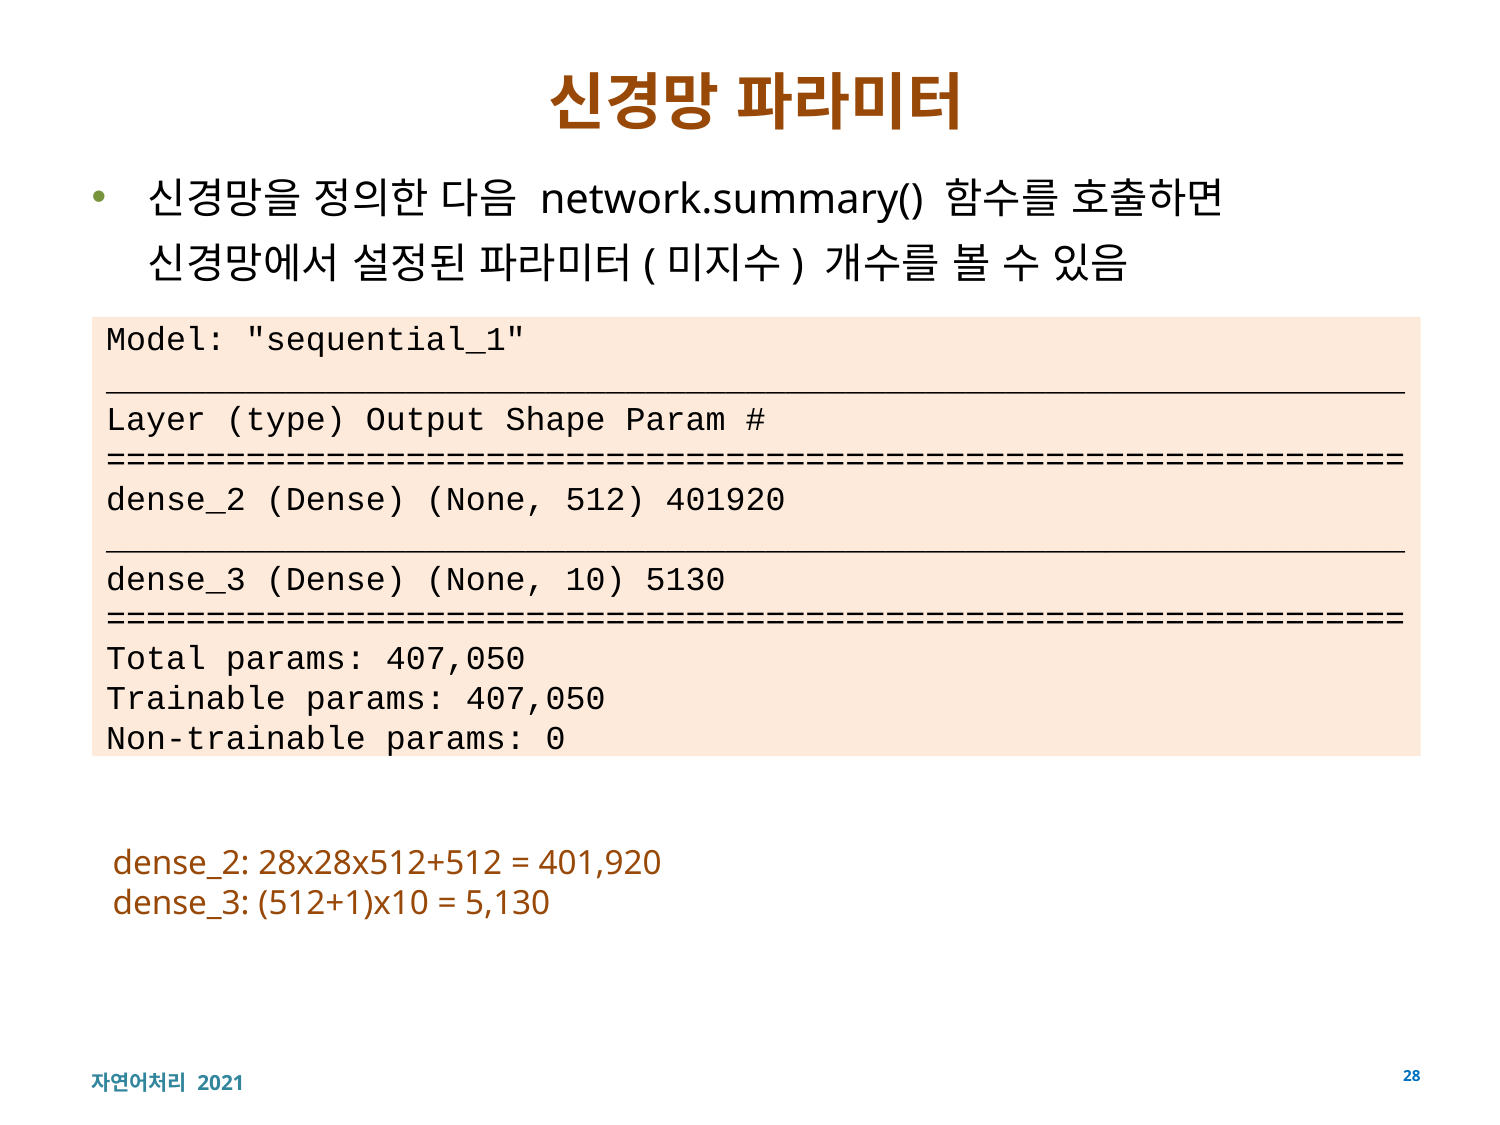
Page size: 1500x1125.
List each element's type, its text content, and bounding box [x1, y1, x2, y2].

text_box dense_2: 28x28x512+512 = 401,920 dense_3: (512+1)x10 = 5,130 [97, 822, 1303, 941]
title 신경망 파라미터 [76, 54, 1437, 145]
text_box Model: "sequential_1" _________________________________________________________________ Layer (type) Output Shape Param # ================================================================= dense_2 (Dense) (None, 512) 401920 _________________________________________________________________ dense_3 (Dense) (None, 10) 5130 ================================================================= Total params: 407,050 Trainable params: 407,050 Non-trainable params: 0 [92, 316, 1421, 757]
list 신경망을 정의한 다음 network.summary() 함수를 호출하면 신경망에서 설정된 파라미터(미지수) 개수를 볼 수 있음 [76, 148, 1437, 268]
